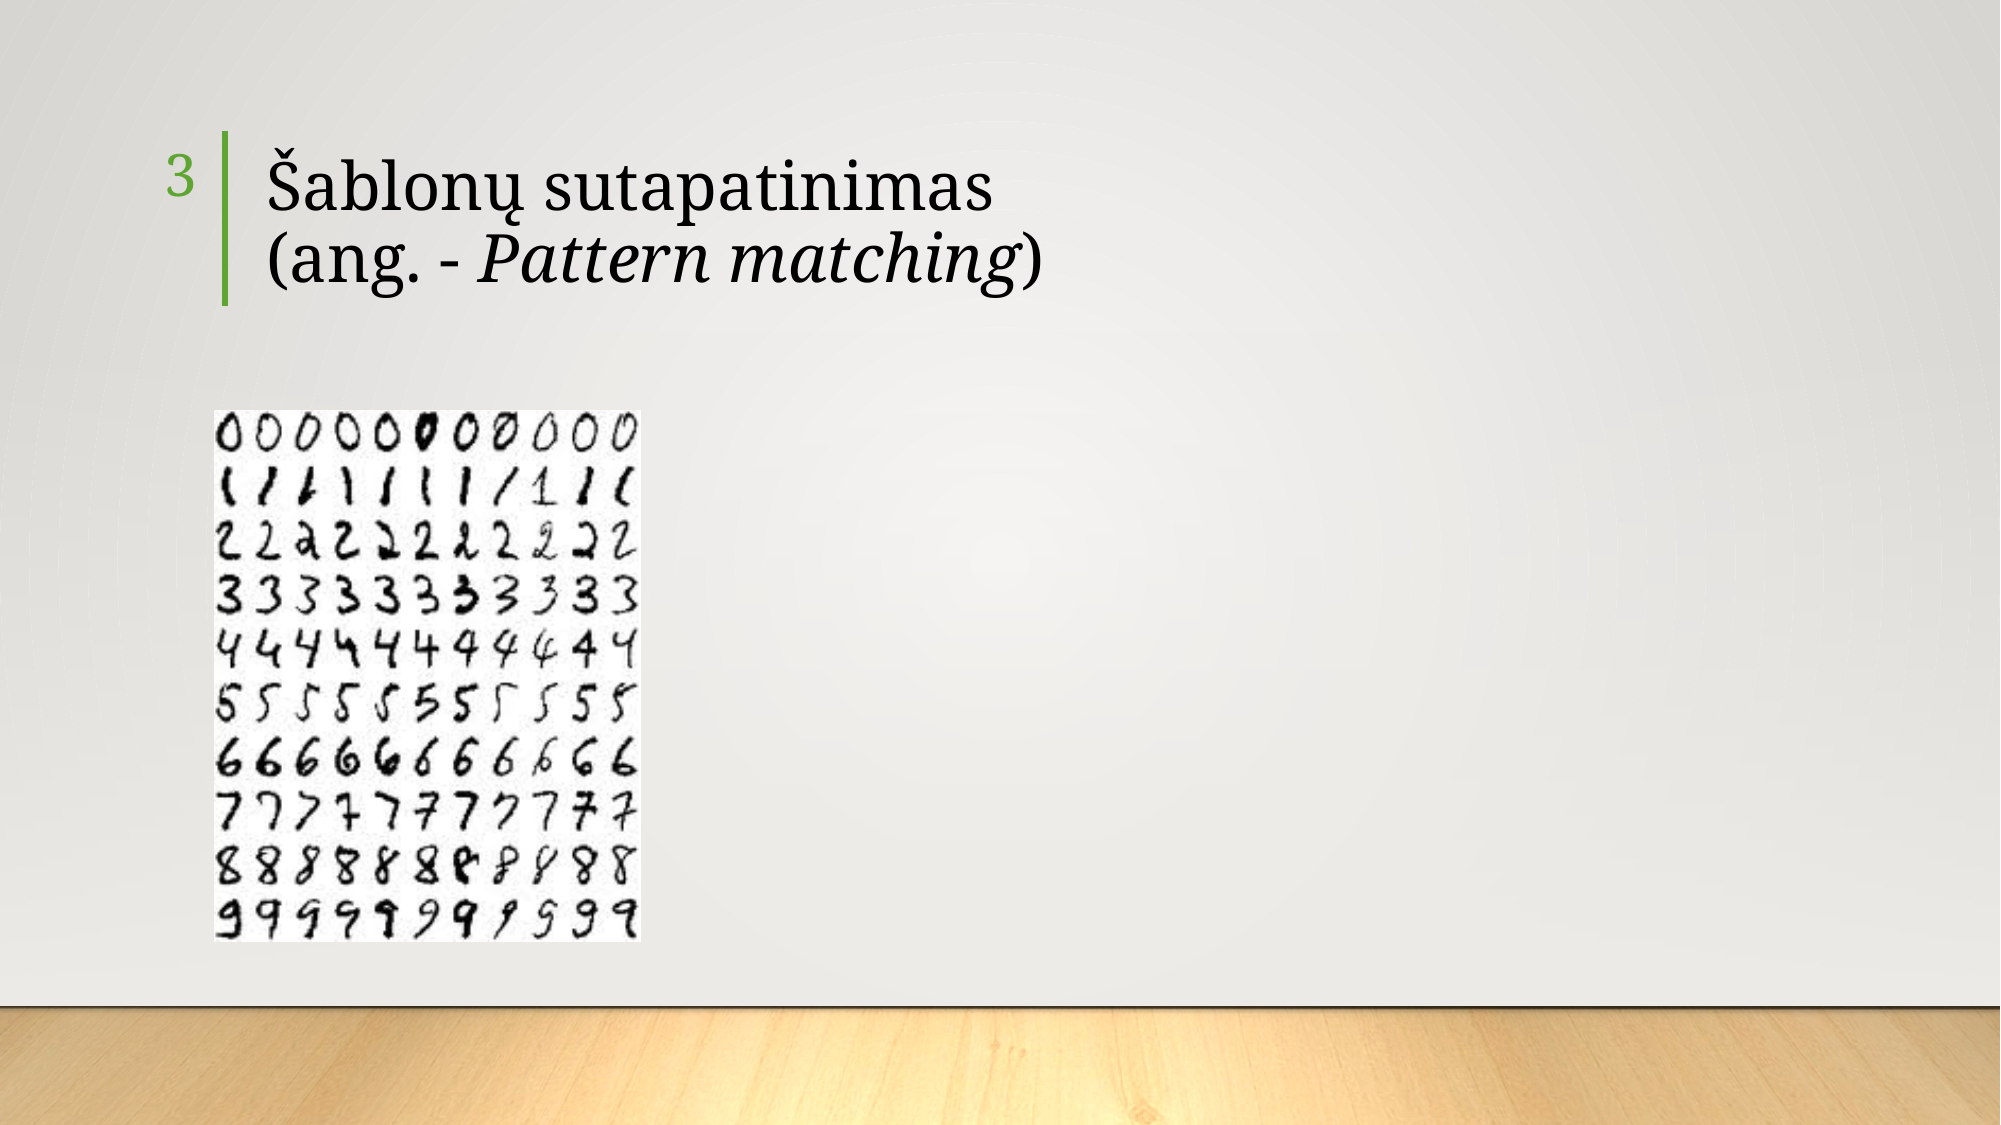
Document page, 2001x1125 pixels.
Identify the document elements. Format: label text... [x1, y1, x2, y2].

picture [0, 1006, 2000, 1125]
title Šablonų sutapatinimas (ang. - Pattern matching) [251, 131, 1814, 305]
slide_number 3 [78, 131, 212, 254]
picture [214, 410, 641, 943]
